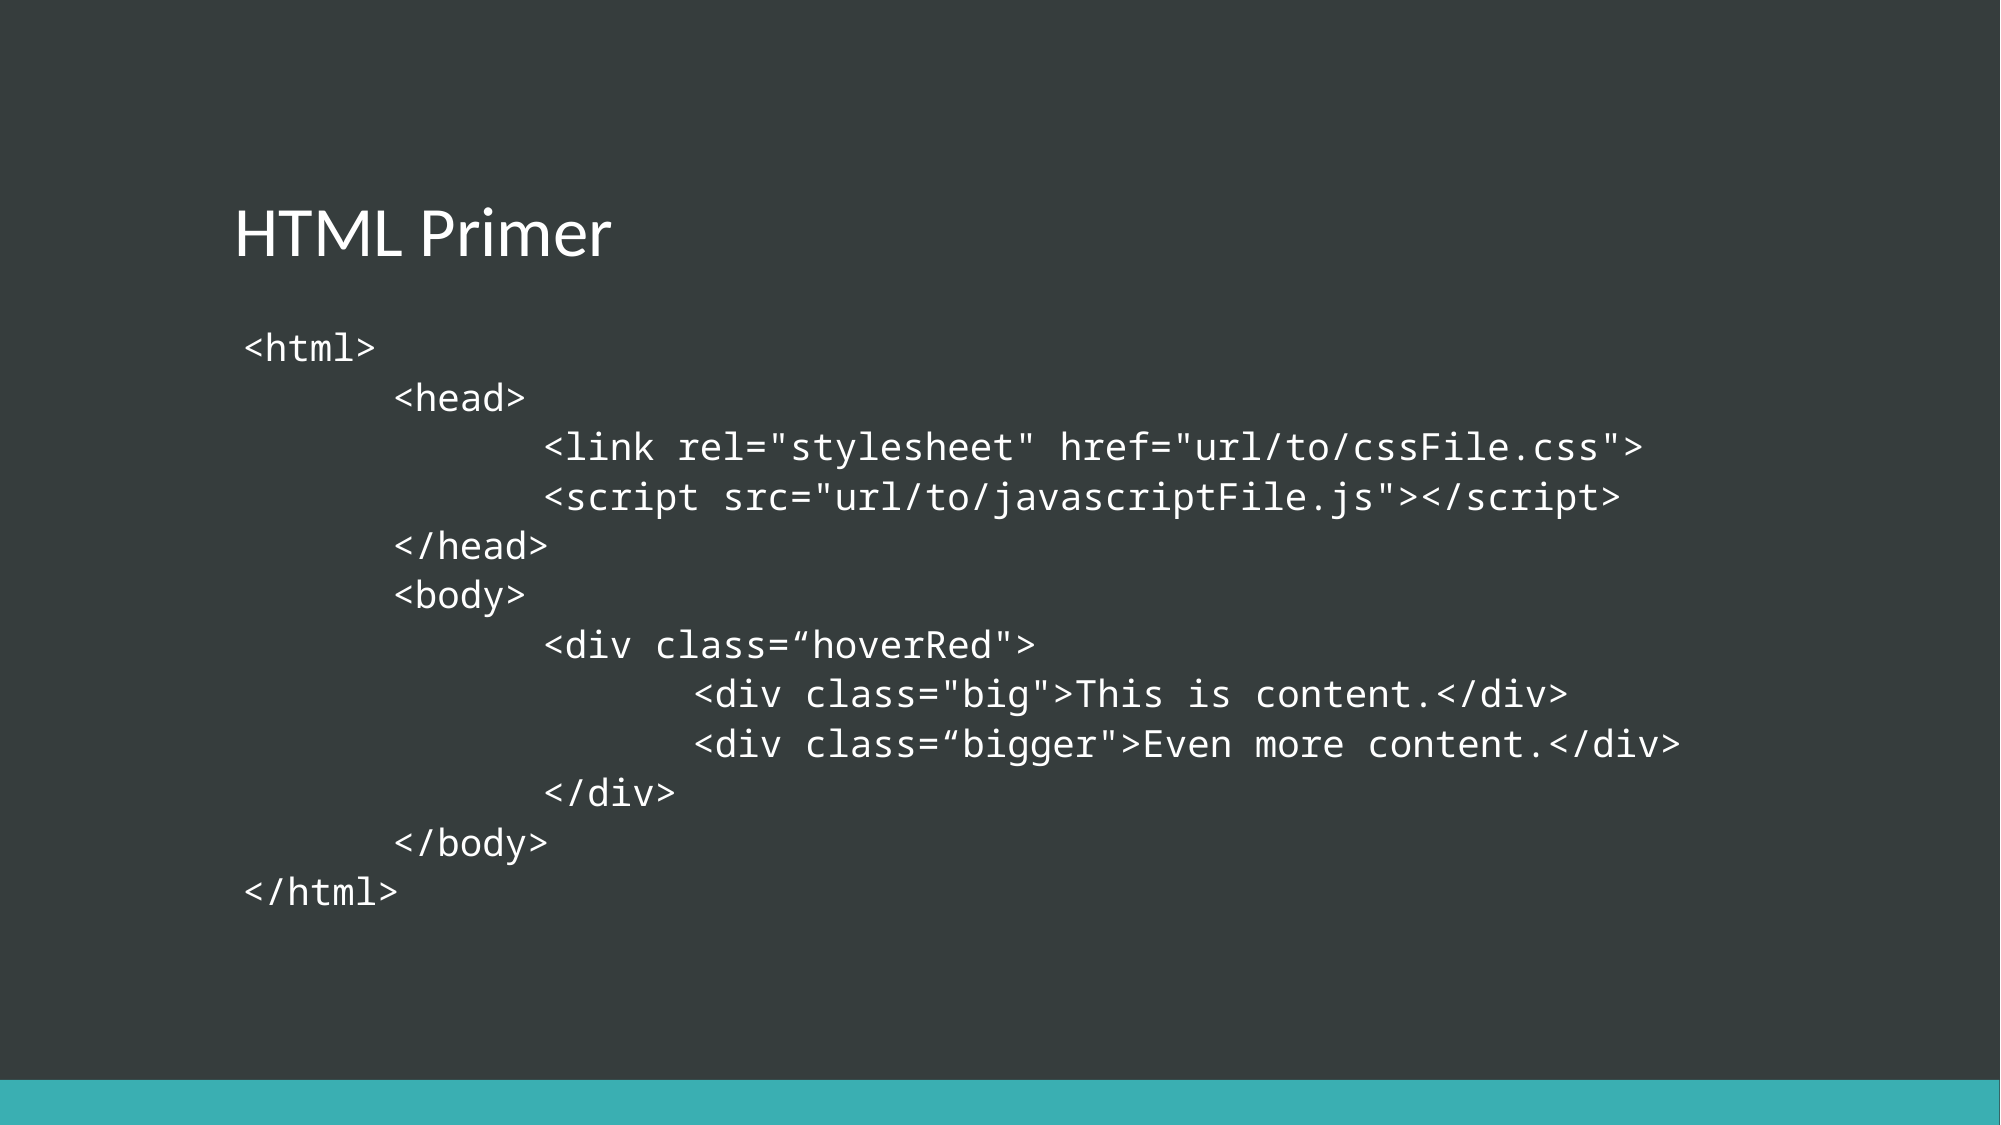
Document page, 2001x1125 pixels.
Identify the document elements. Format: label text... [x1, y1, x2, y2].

list <html> <head> <link rel="stylesheet" href="url/to/cssFile.css"> <script src="url/to/javascriptFile.js"></script> </head> <body> <div class=“hoverRed"> <div class="big">This is content.</div> <div class=“bigger">Even more content.</div> </div> </body> </html> [219, 311, 1780, 990]
title HTML Primer [219, 76, 1780, 279]
